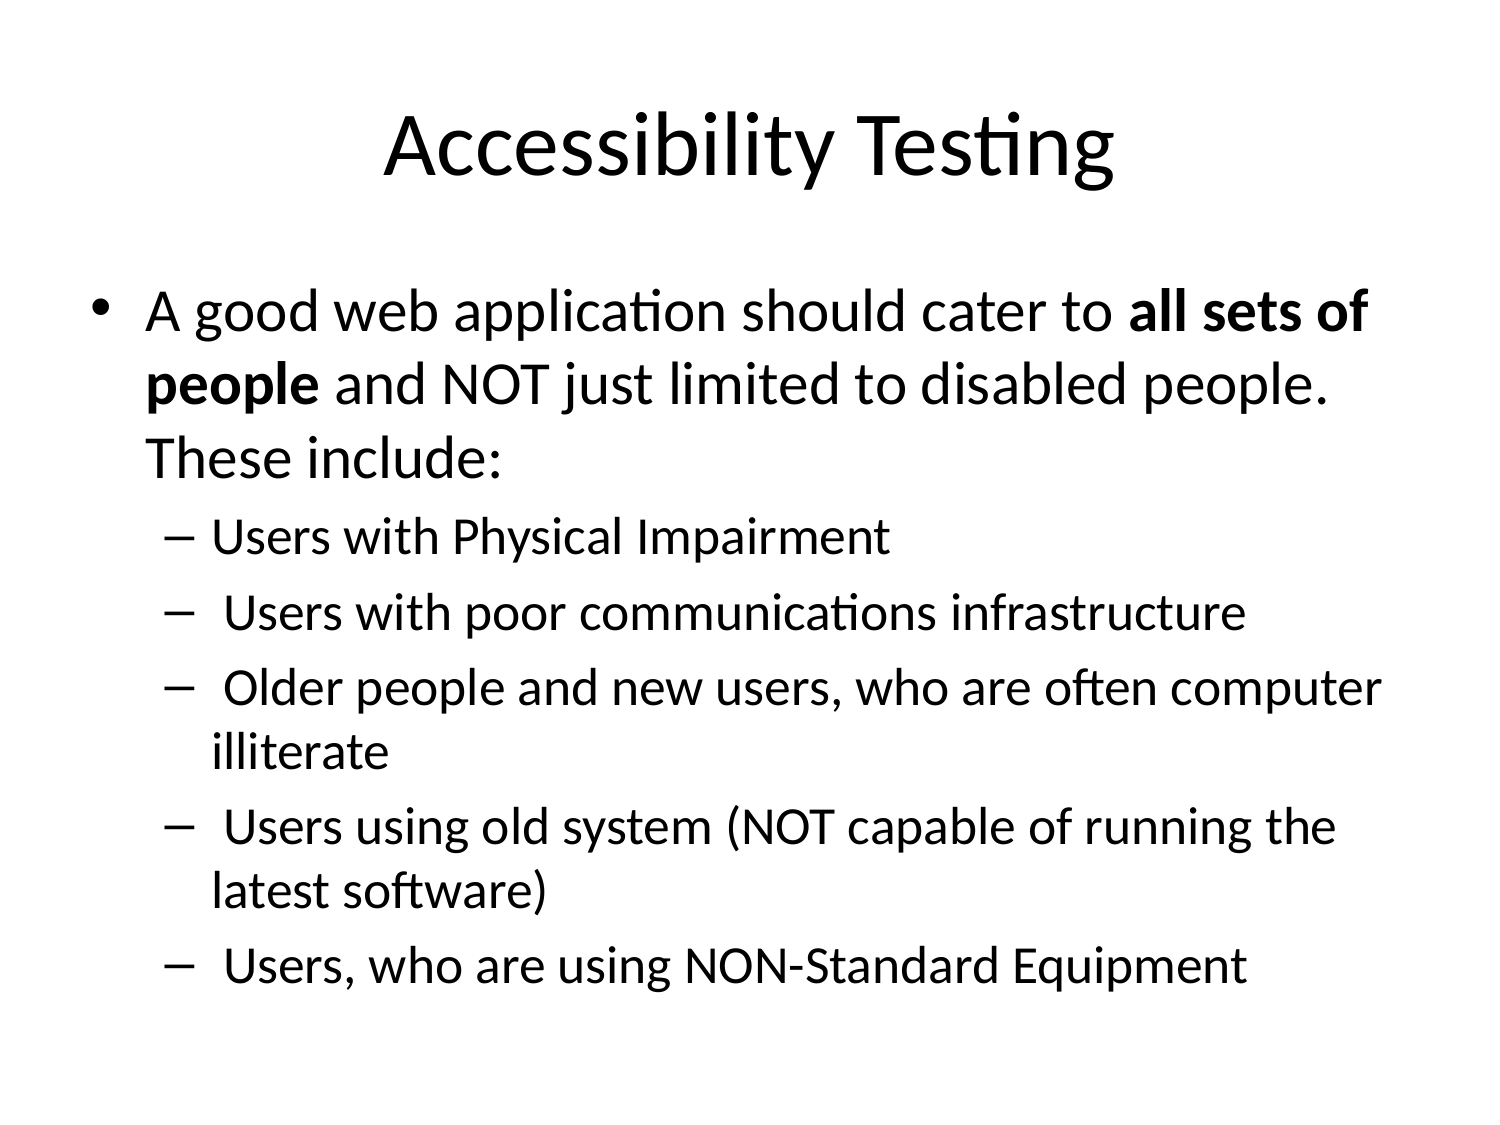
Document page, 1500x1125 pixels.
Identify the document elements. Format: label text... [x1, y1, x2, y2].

title Accessibility Testing [75, 45, 1425, 233]
list A good web application should cater to all sets of people and NOT just limited to disabled people. These include: Users with Physical Impairment Users with poor communications infrastructure Older people and new users, who are often computer illiterate Users using old system (NOT capable of running the latest software) Users, who are using NON-Standard Equipment [75, 262, 1425, 1005]
